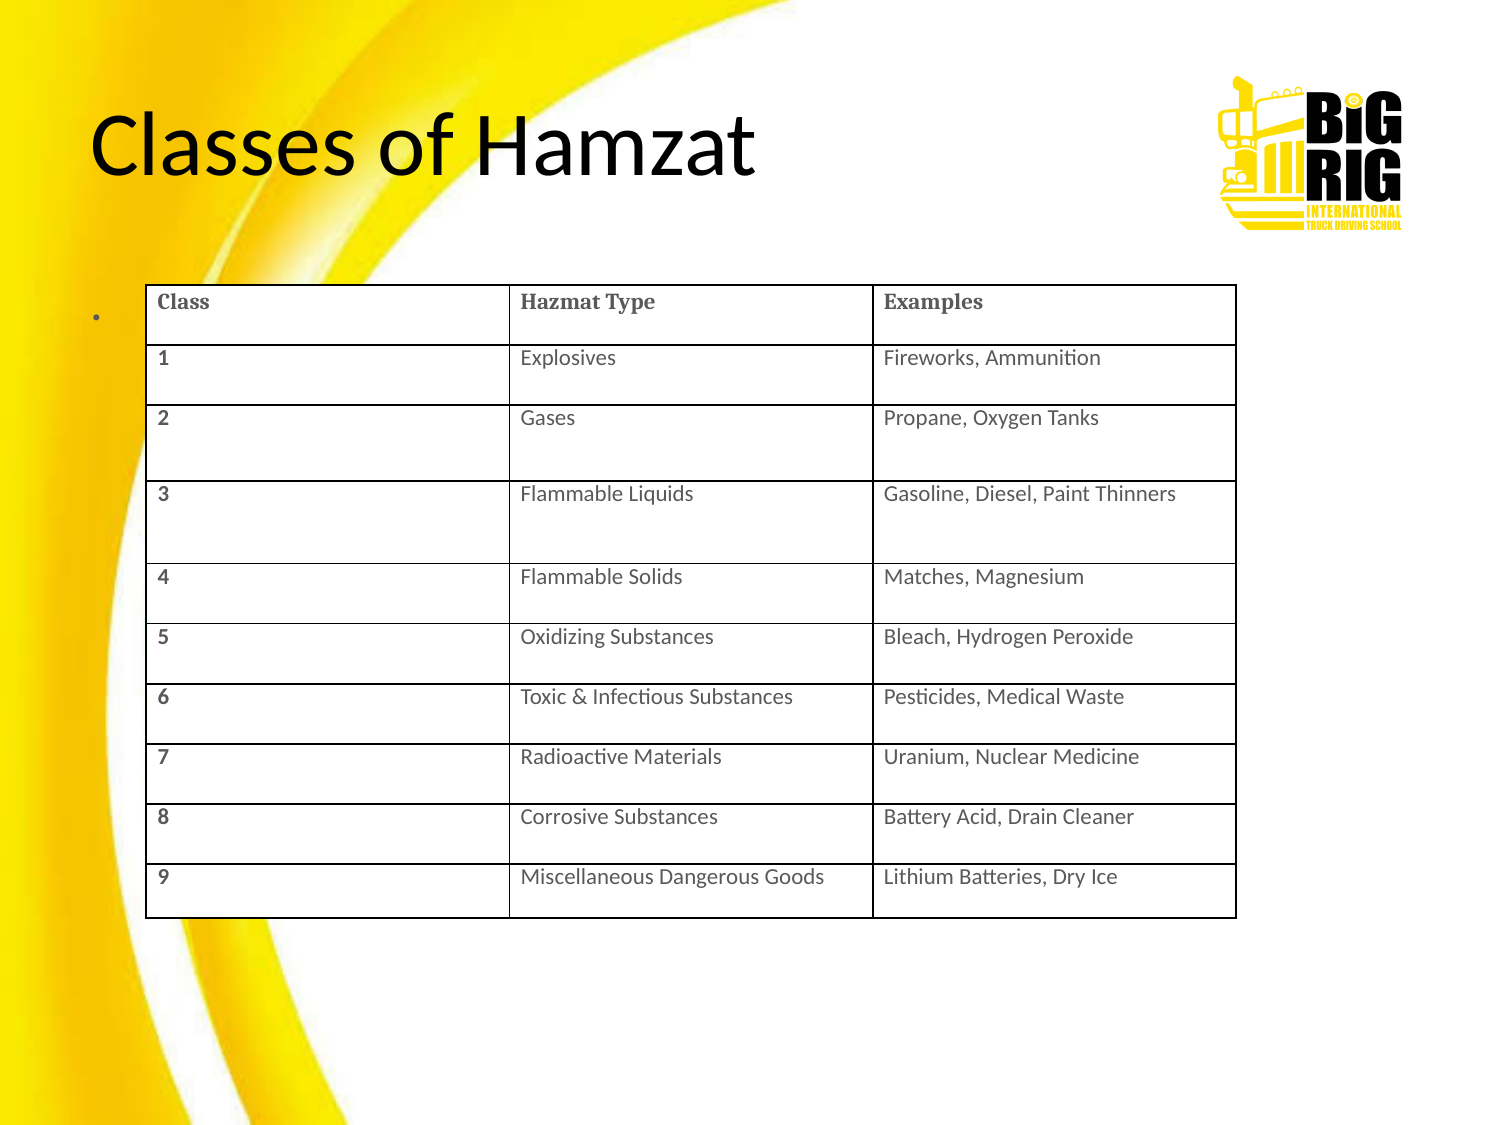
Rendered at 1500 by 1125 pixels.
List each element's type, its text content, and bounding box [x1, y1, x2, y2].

table_cell Fireworks, Ammunition [874, 346, 1235, 404]
table_cell Matches, Magnesium [874, 564, 1235, 623]
table_cell 7 [147, 745, 509, 803]
table_header Class [147, 286, 509, 344]
table_cell 6 [147, 685, 509, 743]
table_cell 1 [147, 346, 509, 404]
table_cell Pesticides, Medical Waste [874, 685, 1235, 743]
table_cell 3 [147, 482, 509, 563]
table_cell Flammable Liquids [510, 482, 872, 563]
table_cell Bleach, Hydrogen Peroxide [874, 624, 1235, 683]
table_cell Battery Acid, Drain Cleaner [874, 805, 1235, 863]
table_cell 9 [147, 865, 509, 917]
table_cell Flammable Solids [510, 564, 872, 623]
list . [75, 262, 1425, 1005]
table_cell Propane, Oxygen Tanks [874, 406, 1235, 480]
table_cell 4 [147, 564, 509, 623]
table_cell 5 [147, 624, 509, 683]
table_cell Radioactive Materials [510, 745, 872, 803]
table_cell Explosives [510, 346, 872, 404]
table_cell Lithium Batteries, Dry Ice [874, 865, 1235, 917]
table_cell Corrosive Substances [510, 805, 872, 863]
table_cell Gases [510, 406, 872, 480]
table_cell Gasoline, Diesel, Paint Thinners [874, 482, 1235, 563]
table_cell 2 [147, 406, 509, 480]
table_cell Uranium, Nuclear Medicine [874, 745, 1235, 803]
table_header Examples [874, 286, 1235, 344]
table_cell Oxidizing Substances [510, 624, 872, 683]
table_header Hazmat Type [510, 286, 872, 344]
picture [0, 0, 1500, 1125]
table_cell Toxic & Infectious Substances [510, 685, 872, 743]
title Classes of Hamzat [75, 45, 1197, 233]
table_cell 8 [147, 805, 509, 863]
table_cell Miscellaneous Dangerous Goods [510, 865, 872, 917]
